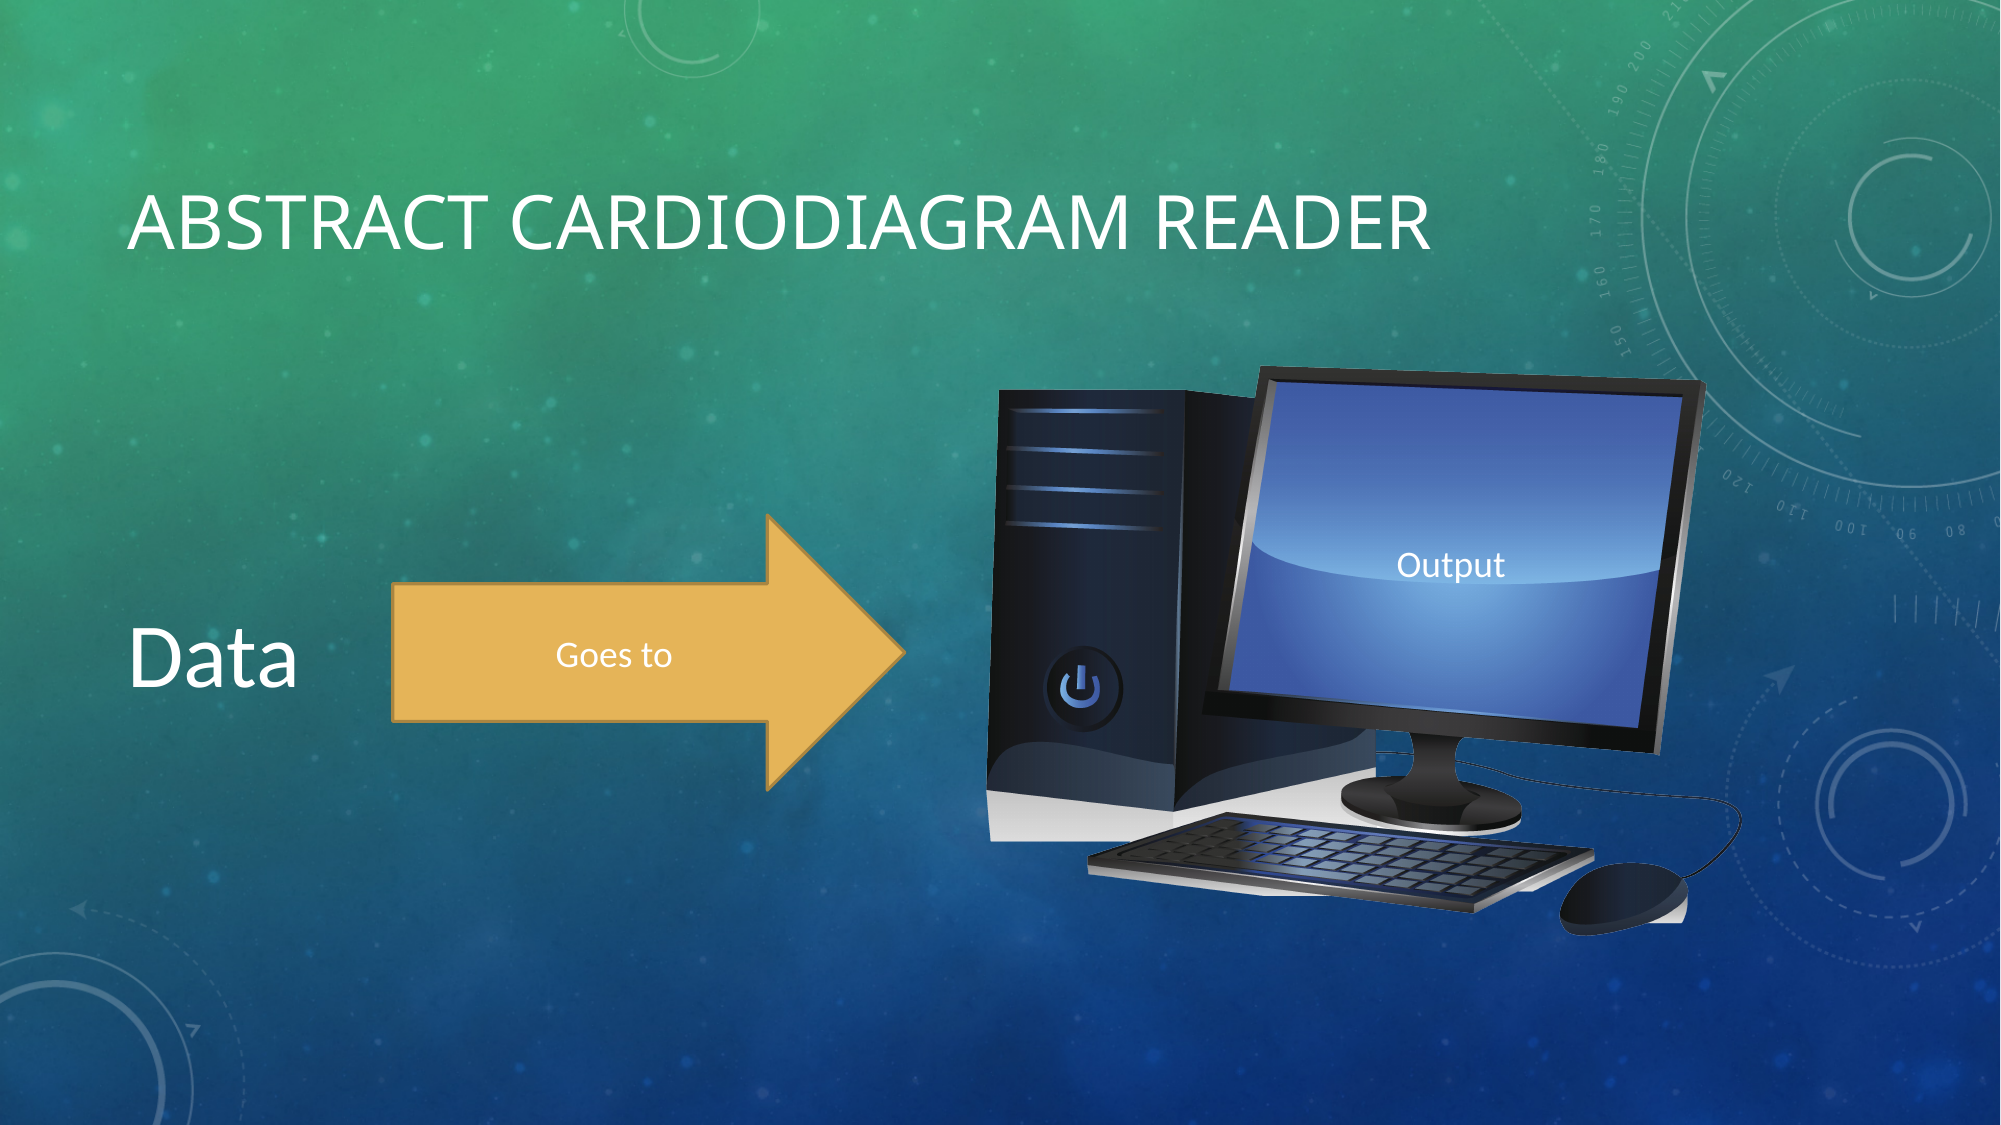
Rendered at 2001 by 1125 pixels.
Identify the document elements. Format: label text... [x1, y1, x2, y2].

list Data [112, 351, 932, 950]
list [975, 350, 1755, 951]
text_box Goes to [391, 513, 907, 792]
picture [0, 0, 2001, 1125]
title Abstract cardiodiagram reader [112, 99, 1775, 339]
